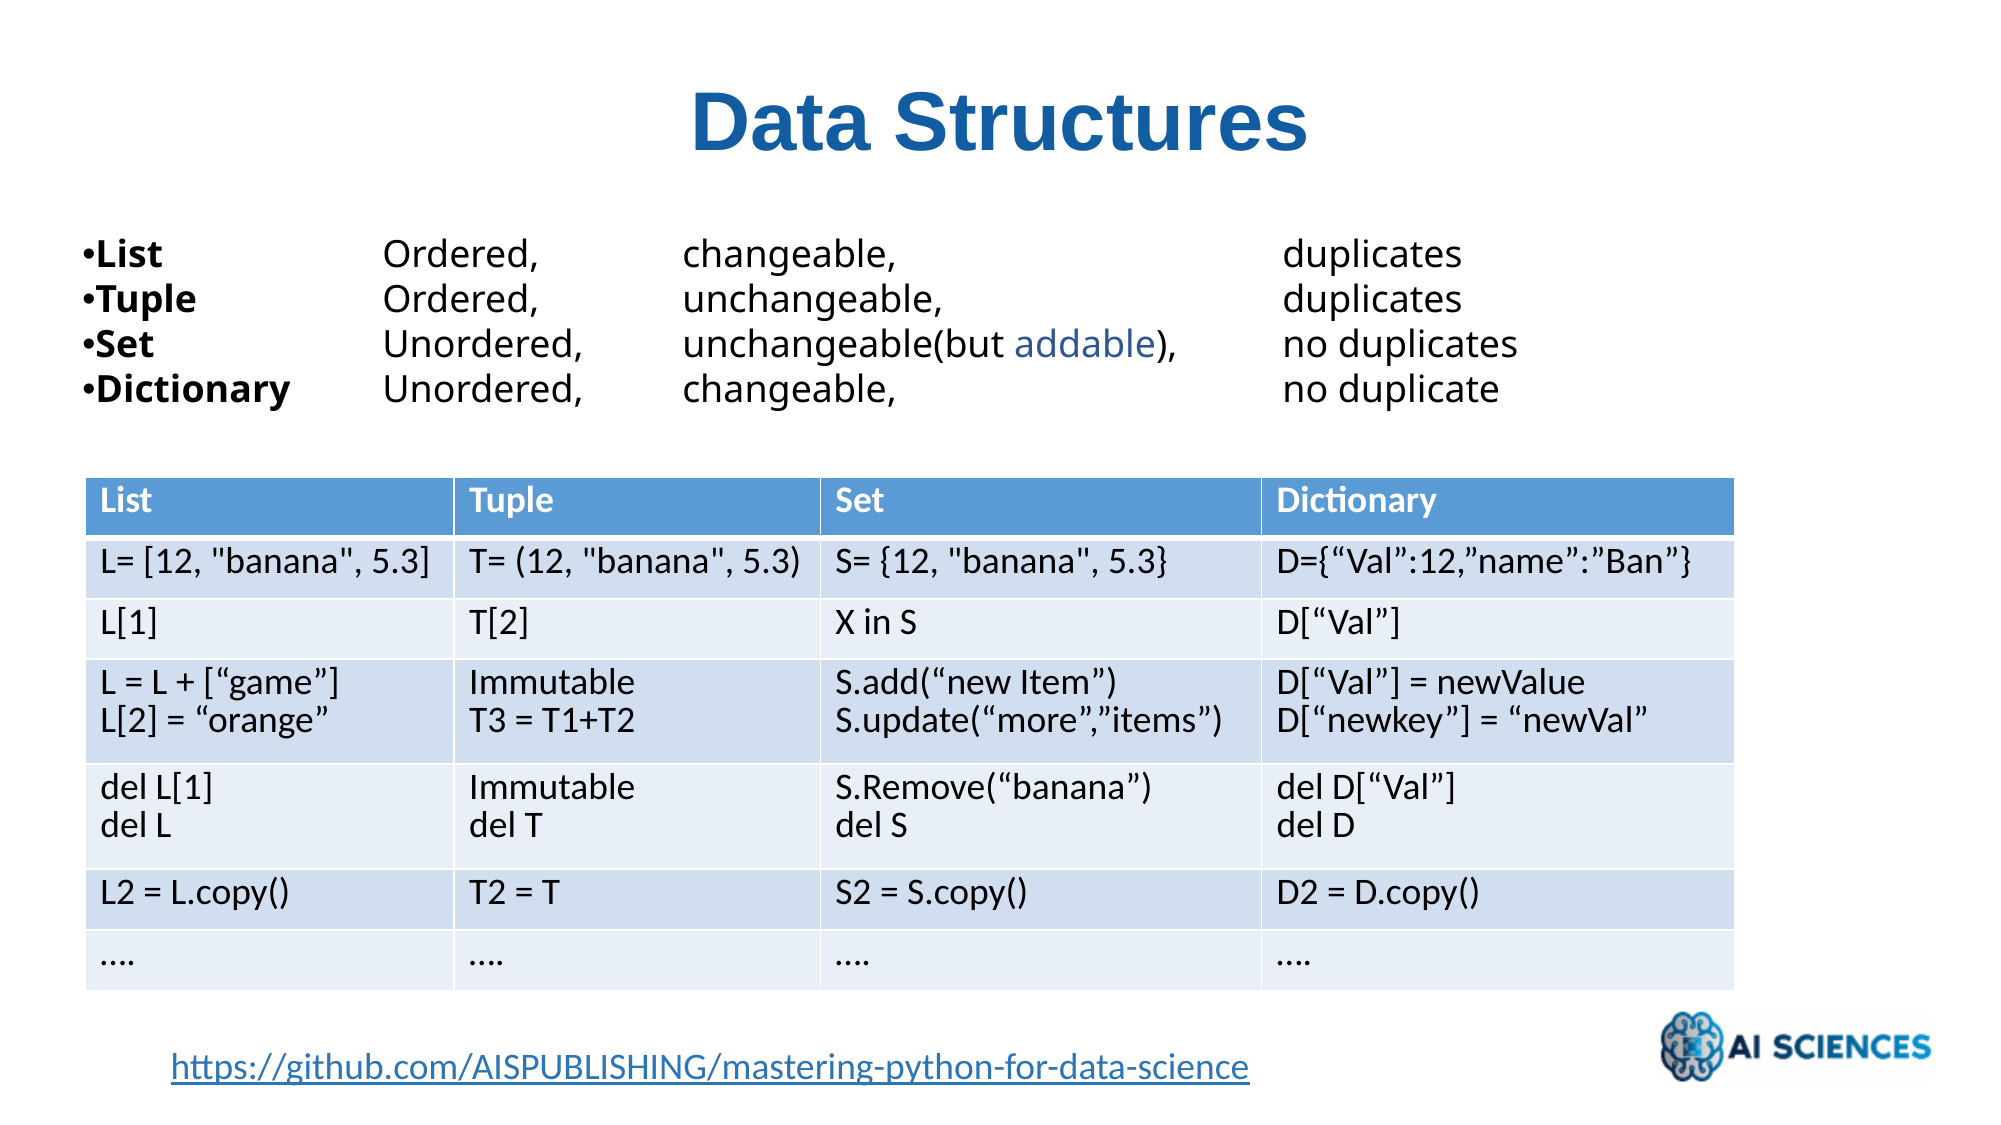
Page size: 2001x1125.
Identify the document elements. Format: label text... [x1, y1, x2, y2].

table_cell D[“Val”] = newValue D[“newkey”] = “newVal” [1262, 660, 1734, 763]
table_cell L= [12, "banana", 5.3] [86, 541, 453, 598]
table_cell del L[1] del L [86, 765, 453, 868]
table_header Tuple [455, 478, 820, 535]
table_cell T= (12, "banana", 5.3) [455, 541, 820, 598]
table_cell D[“Val”] [1262, 600, 1734, 658]
title Data Structures [137, 59, 1863, 188]
table_cell L[1] [86, 600, 453, 658]
table_cell T2 = T [455, 870, 820, 929]
text_box List Ordered, changeable, duplicates Tuple Ordered, unchangeable, duplicates Set Unordered, unchangeable(but addable), no duplicates Dictionary Unordered, changeable, no duplicate [67, 223, 1924, 418]
table_header List [86, 478, 453, 535]
table_cell Immutable T3 = T1+T2 [455, 660, 820, 763]
table_header Set [821, 478, 1261, 535]
table_cell S.Remove(“banana”) del S [821, 765, 1261, 868]
table_cell D={“Val”:12,”name”:”Ban”} [1262, 541, 1734, 598]
picture [1630, 990, 1950, 1096]
table_cell Immutable del T [455, 765, 820, 868]
table_cell X in S [821, 600, 1261, 658]
table_header Dictionary [1262, 478, 1734, 535]
text_box https://github.com/AISPUBLISHING/mastering-python-for-data-science [155, 1034, 1272, 1095]
table_cell …. [821, 931, 1261, 990]
table_cell L2 = L.copy() [86, 870, 453, 929]
table_cell D2 = D.copy() [1262, 870, 1734, 929]
table_cell …. [86, 931, 453, 990]
table_cell T[2] [455, 600, 820, 658]
table_cell S= {12, "banana", 5.3} [821, 541, 1261, 598]
table_cell L = L + [“game”] L[2] = “orange” [86, 660, 453, 763]
table_cell …. [455, 931, 820, 990]
table_cell S2 = S.copy() [821, 870, 1261, 929]
table_cell S.add(“new Item”) S.update(“more”,”items”) [821, 660, 1261, 763]
table_cell …. [1262, 931, 1734, 990]
table_cell del D[“Val”] del D [1262, 765, 1734, 868]
